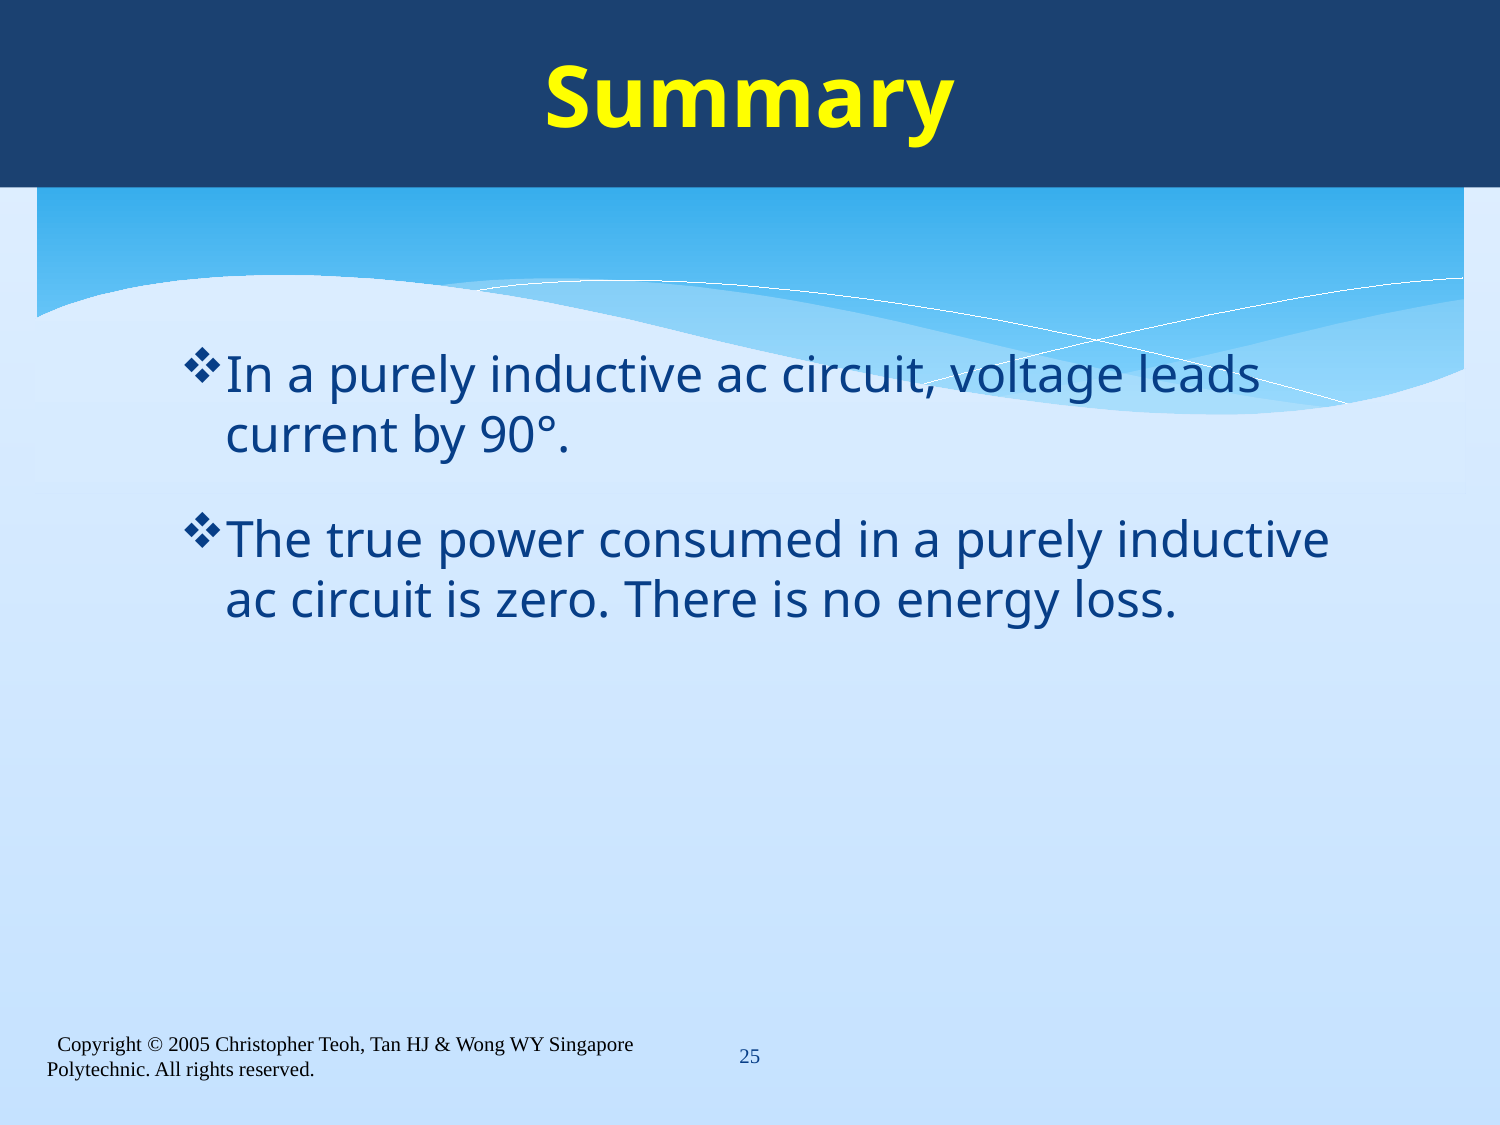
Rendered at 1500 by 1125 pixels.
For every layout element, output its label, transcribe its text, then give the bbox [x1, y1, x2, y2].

list In a purely inductive ac circuit, voltage leads current by 90°. The true power consumed in a purely inductive ac circuit is zero. There is no energy loss. [165, 294, 1403, 760]
slide_number 25 [654, 1025, 846, 1086]
text_box Summary [0, 0, 1500, 188]
footer Copyright © 2005 Christopher Teoh, Tan HJ & Wong WY Singapore Polytechnic. All rights reserved. [31, 1025, 653, 1086]
